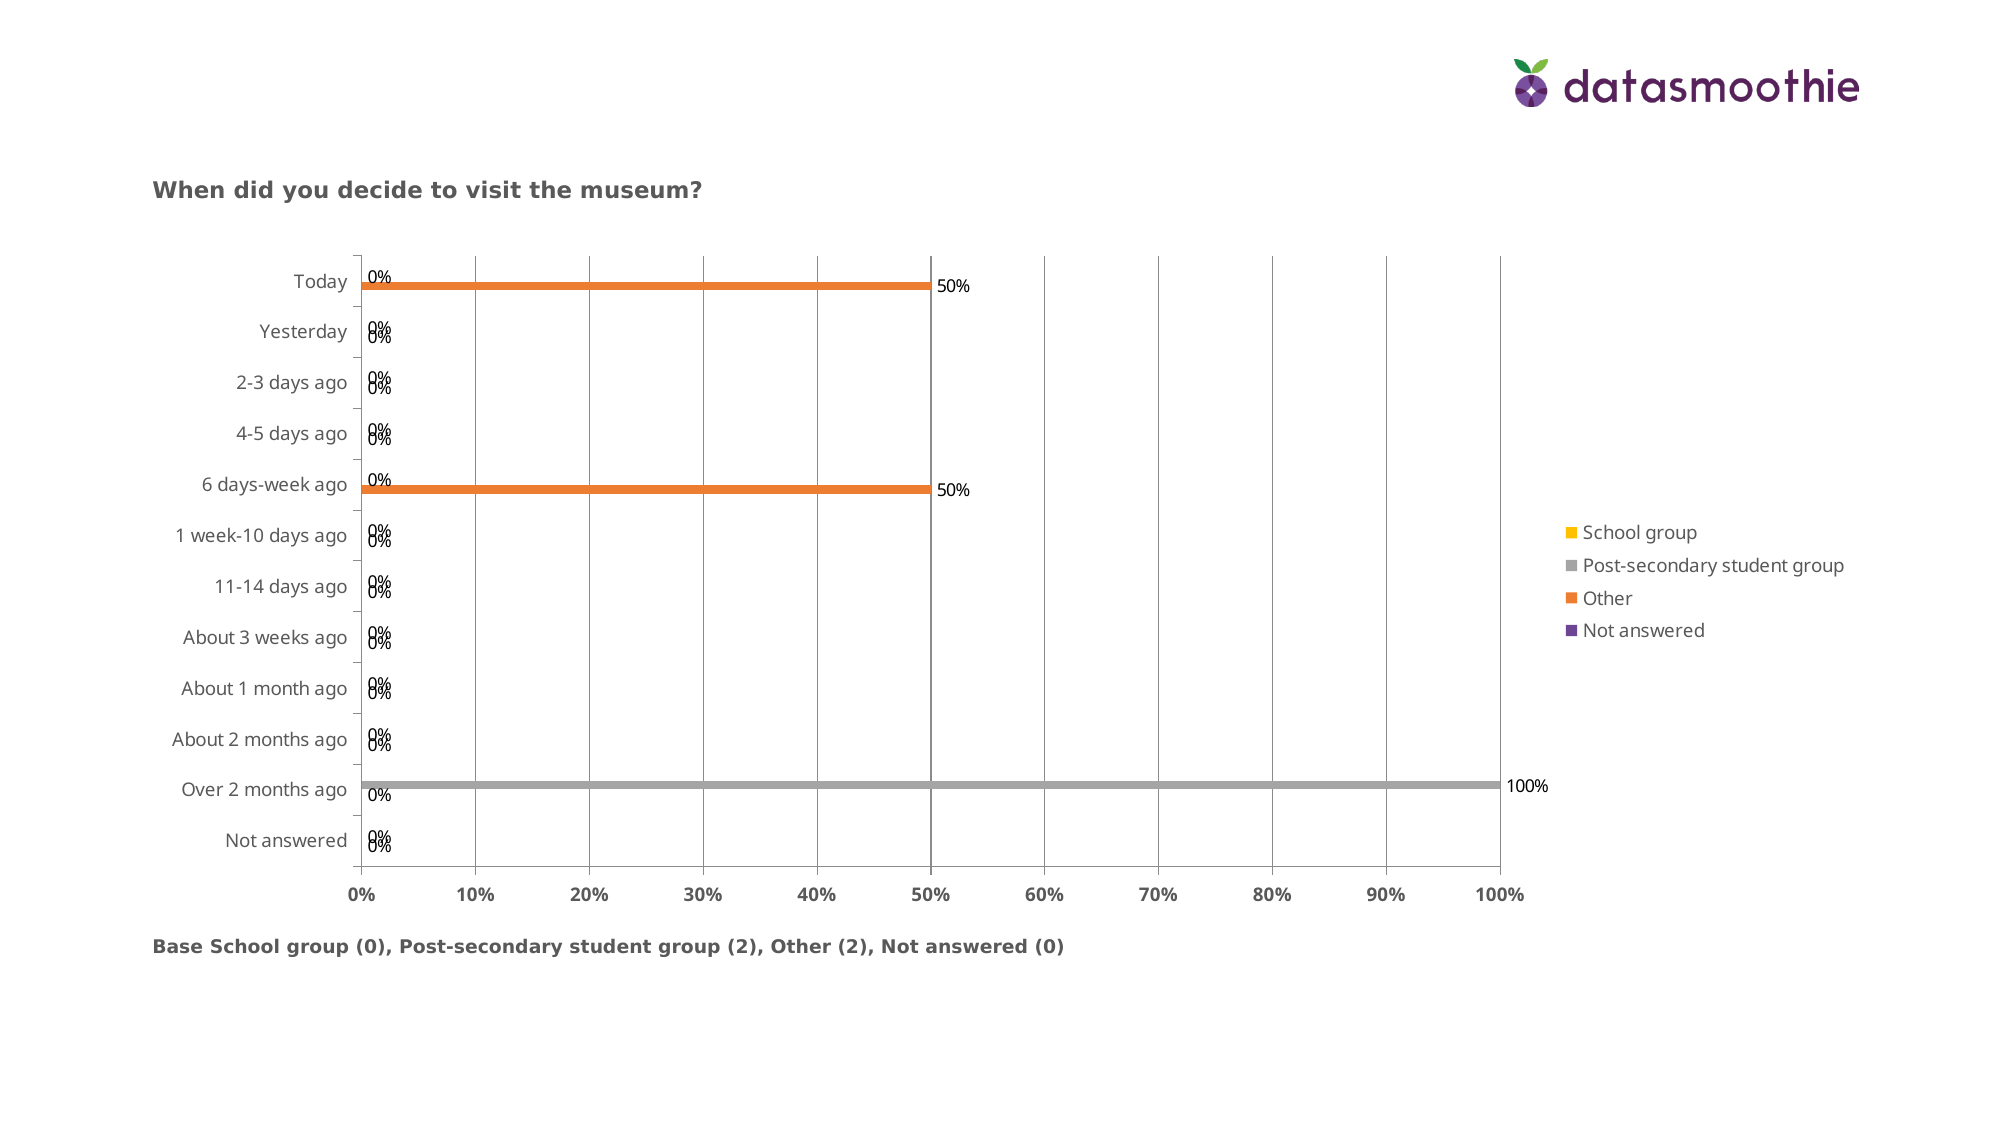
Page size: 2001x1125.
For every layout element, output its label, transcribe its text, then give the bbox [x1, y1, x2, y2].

picture [1514, 59, 1863, 107]
chart [137, 242, 1863, 922]
text_box Base School group (0), Post-secondary student group (2), Other (2), Not answered (0) [137, 927, 1863, 993]
text_box When did you decide to visit the museum? [137, 168, 1863, 242]
